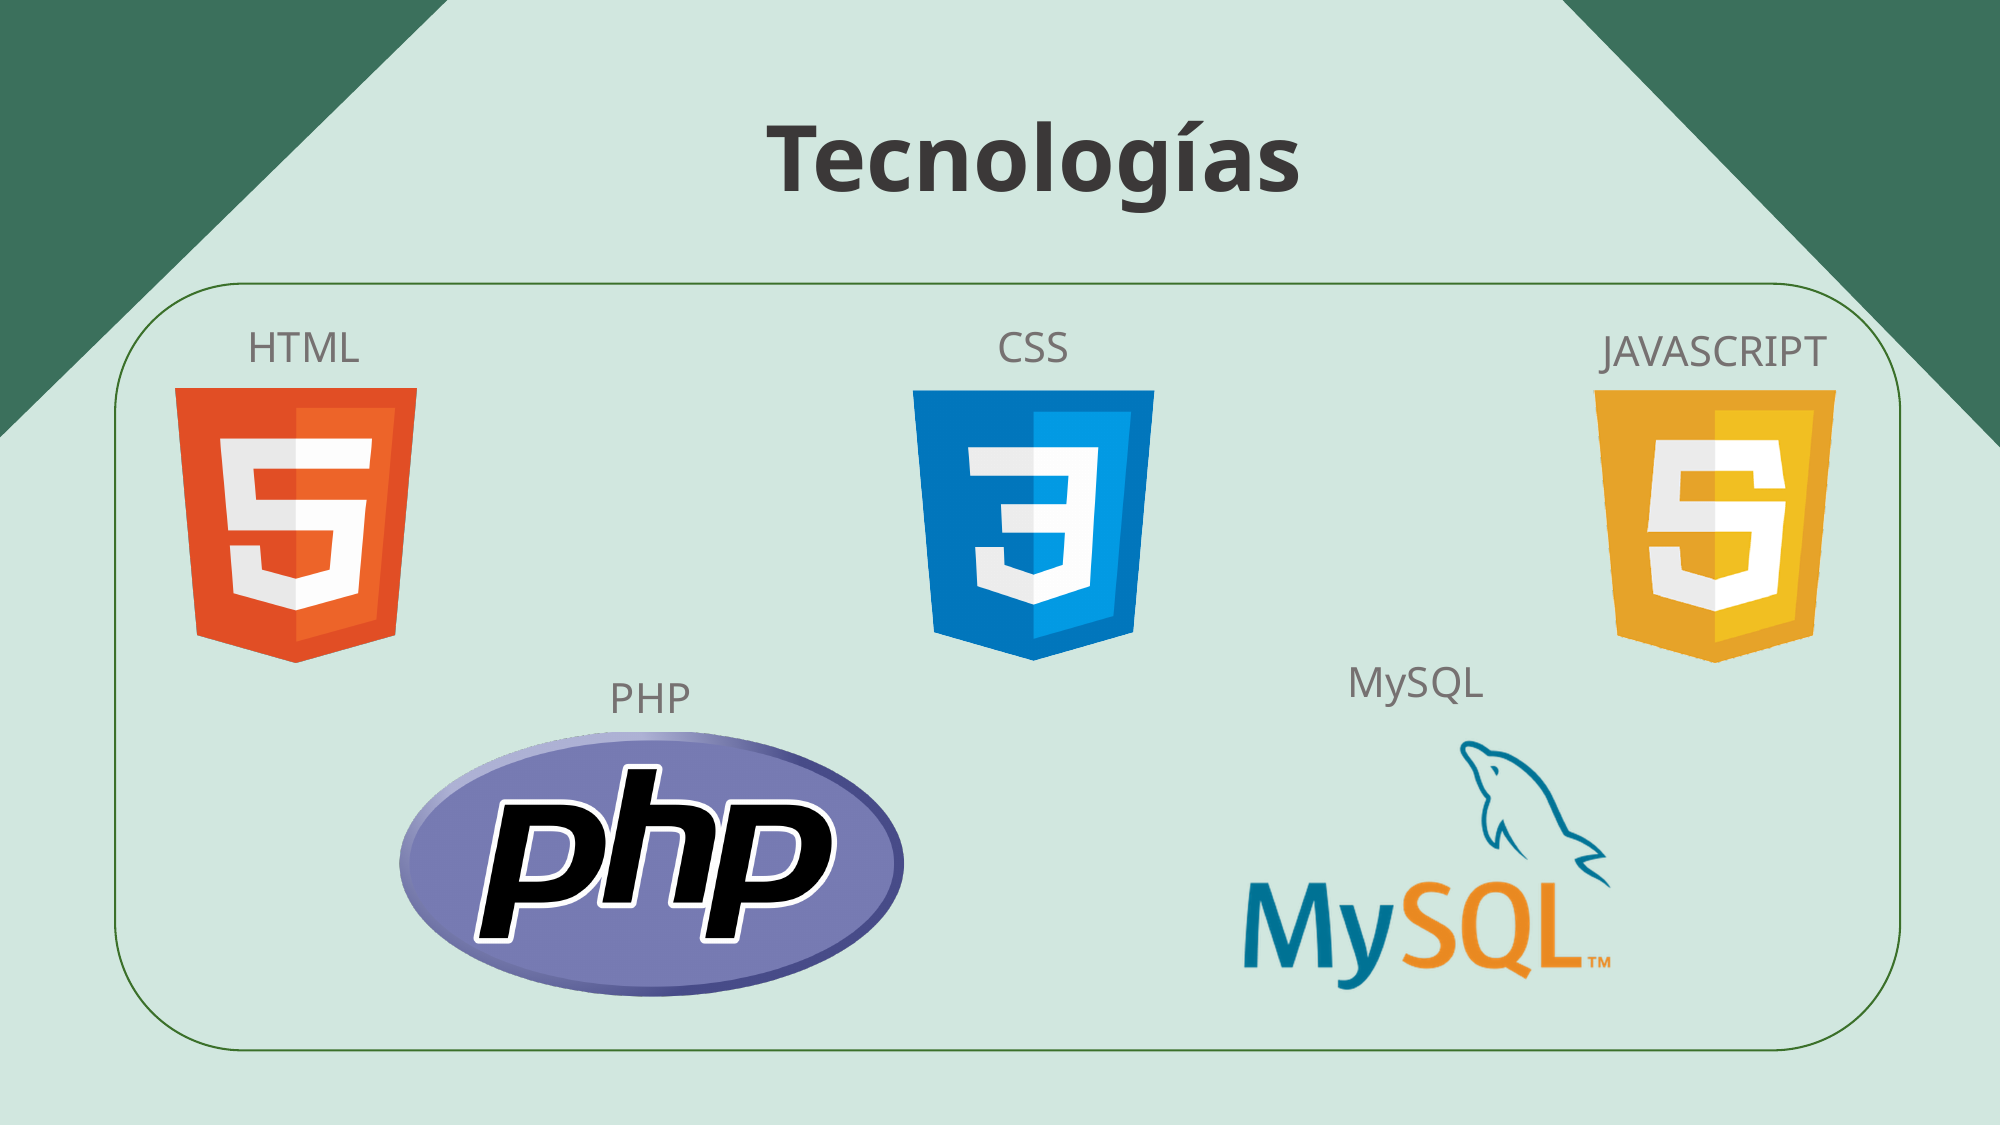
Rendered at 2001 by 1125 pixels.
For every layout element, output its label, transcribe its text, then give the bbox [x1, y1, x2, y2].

text_box Tecnologías [650, 92, 1417, 218]
text_box [0, 0, 449, 439]
text_box HTML [175, 312, 434, 378]
text_box [114, 282, 1902, 1052]
text_box JAVASCRIPT [1566, 317, 1864, 383]
picture [175, 388, 417, 663]
picture [884, 388, 1183, 663]
text_box CSS [904, 312, 1163, 378]
text_box PHP [521, 664, 780, 730]
text_box [1561, 0, 2000, 449]
picture [1242, 738, 1612, 994]
text_box MySQL [1287, 648, 1546, 713]
picture [1545, 388, 1885, 663]
picture [396, 732, 905, 1000]
